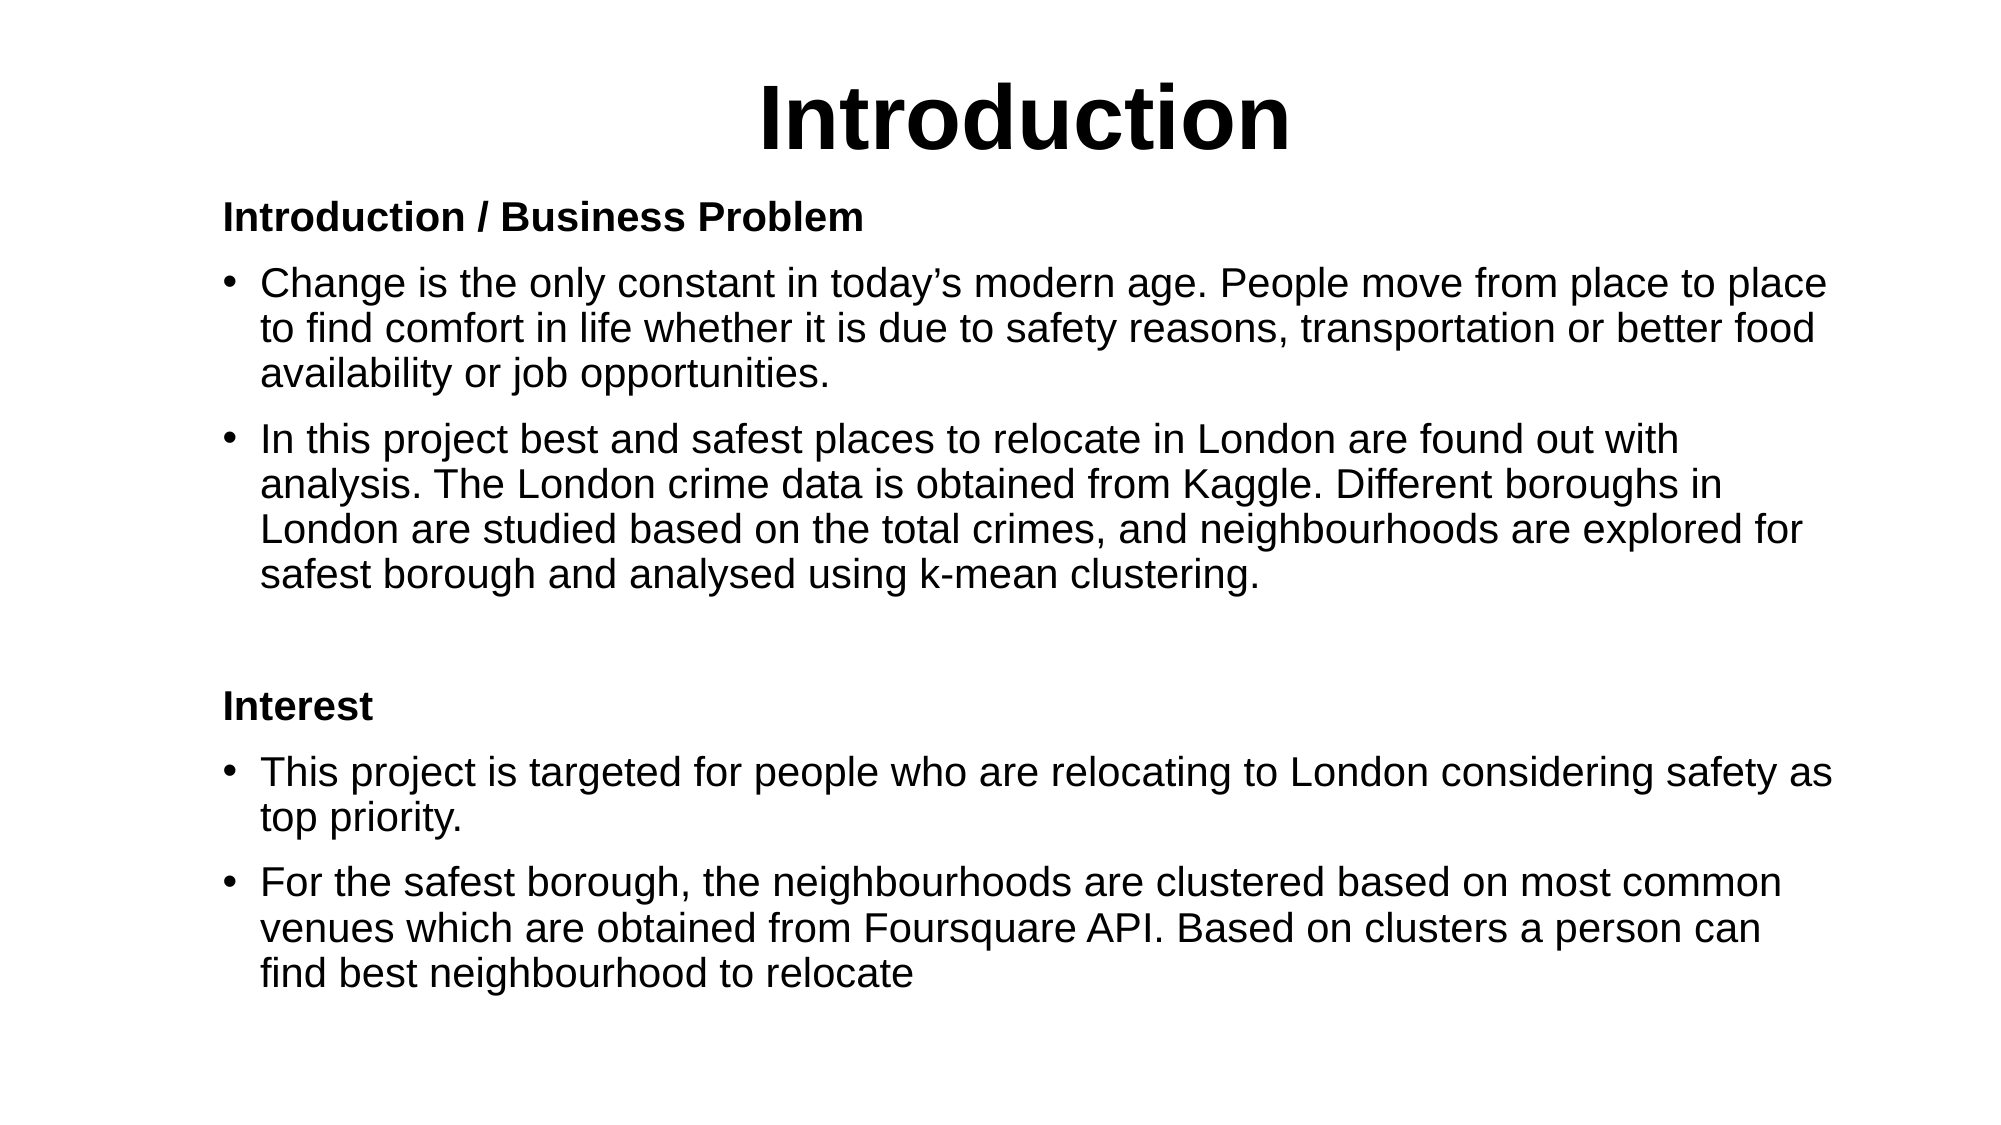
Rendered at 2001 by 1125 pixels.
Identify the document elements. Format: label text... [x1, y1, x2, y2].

title Introduction [238, 56, 1814, 187]
list Introduction / Business Problem Change is the only constant in today’s modern age. People move from place to place to find comfort in life whether it is due to safety reasons, transportation or better food availability or job opportunities. In this project best and safest places to relocate in London are found out with analysis. The London crime data is obtained from Kaggle. Different boroughs in London are studied based on the total crimes, and neighbourhoods are explored for safest borough and analysed using k-mean clustering. Interest This project is targeted for people who are relocating to London considering safety as top priority. For the safest borough, the neighbourhoods are clustered based on most common venues which are obtained from Foursquare API. Based on clusters a person can find best neighbourhood to relocate [207, 187, 1857, 1013]
